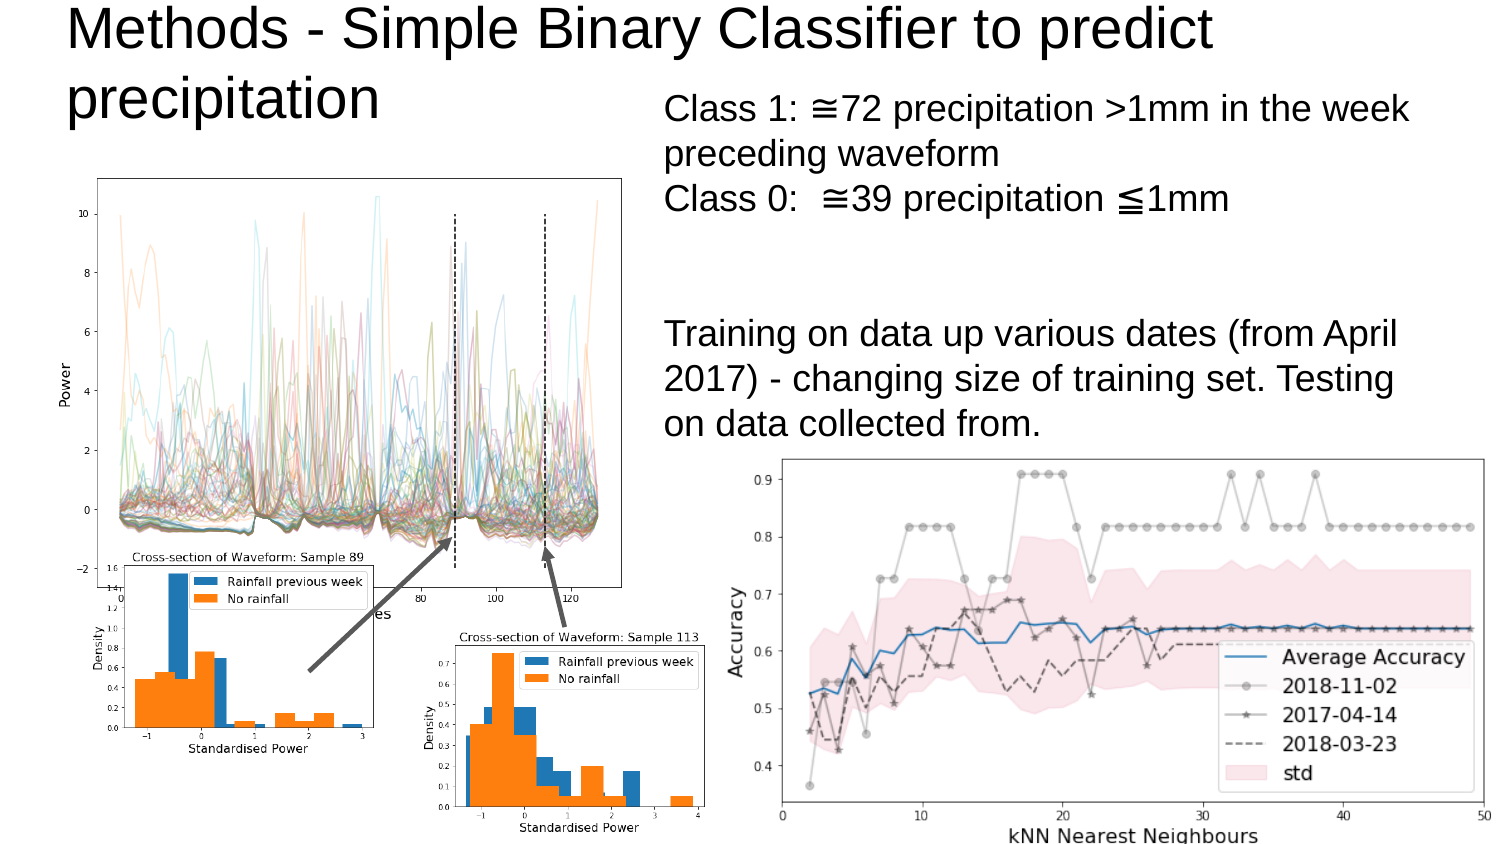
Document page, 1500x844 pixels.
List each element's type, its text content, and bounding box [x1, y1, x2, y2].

title Methods - Simple Binary Classifier to predict precipitation [51, 0, 1449, 69]
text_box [544, 545, 565, 628]
picture [50, 168, 711, 839]
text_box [308, 536, 453, 672]
text_box Class 1: ≅72 precipitation >1mm in the week preceding waveform Class 0: ≅39 precipitation ≦1mm Training on data up various dates (from April 2017) - changing size of training set. Testing on data collected from. [648, 68, 1449, 599]
picture [720, 446, 1500, 844]
